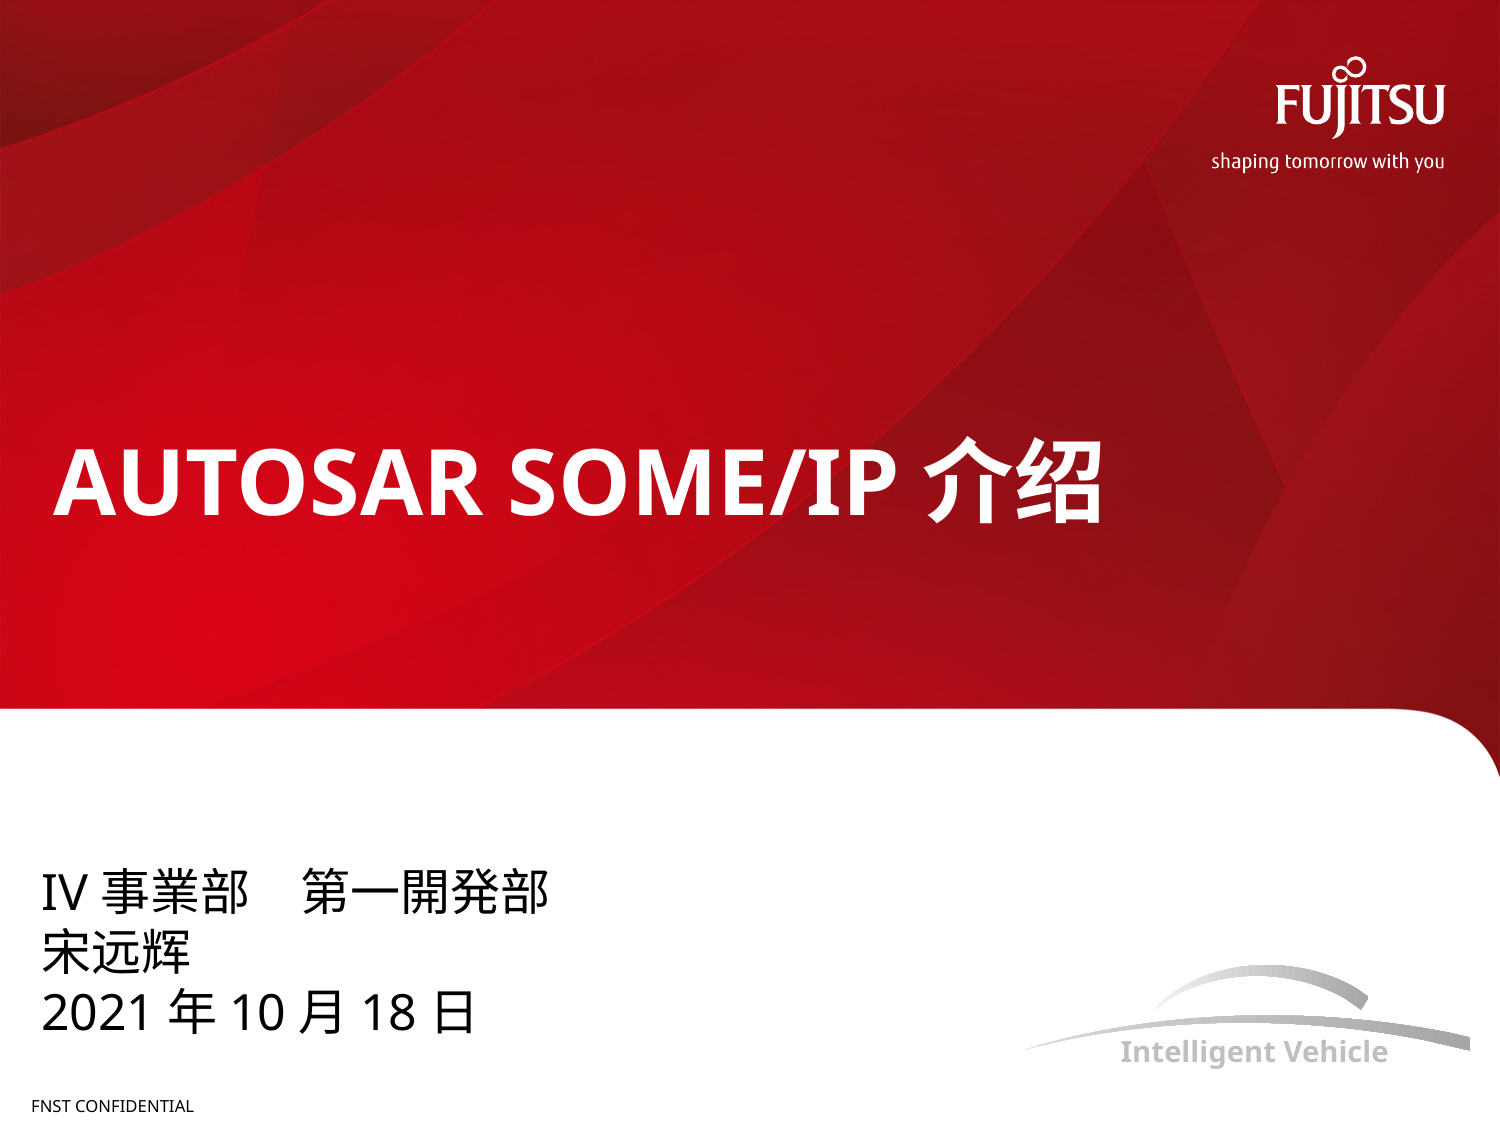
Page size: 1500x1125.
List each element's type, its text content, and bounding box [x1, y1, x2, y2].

title AUTOSAR SOME/IP介绍 [53, 285, 1353, 673]
subtitle IV事業部 第一開発部 宋远辉 2021年10月18日 [41, 860, 1341, 1047]
picture [0, 0, 1500, 797]
